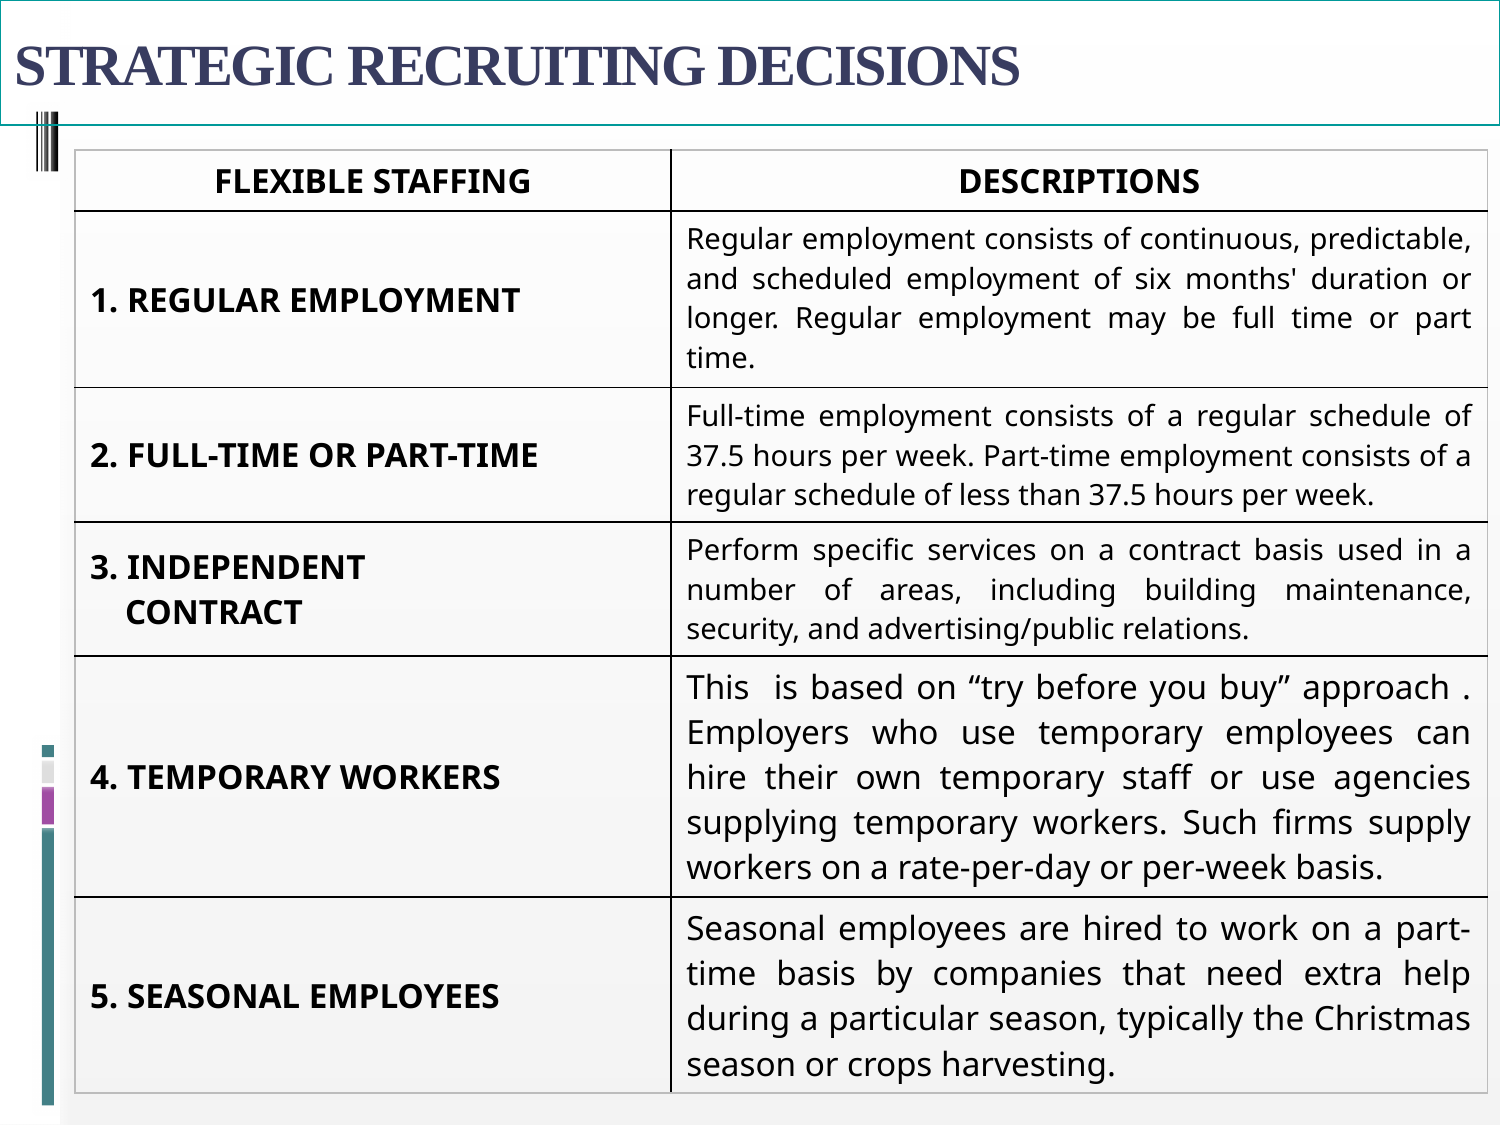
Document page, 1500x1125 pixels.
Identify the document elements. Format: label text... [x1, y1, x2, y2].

table_cell Perform specific services on a contract basis used in a number of areas, including building maintenance, security, and advertising/public relations. [672, 523, 1487, 655]
table_cell 4. TEMPORARY WORKERS [76, 657, 670, 896]
text_box STRATEGIC RECRUITING DECISIONS [0, 0, 1500, 125]
table_cell 3. INDEPENDENT CONTRACT [76, 523, 670, 655]
table_cell This is based on “try before you buy” approach . Employers who use temporary employees can hire their own temporary staff or use agencies supplying temporary workers. Such firms supply workers on a rate-per-day or per-week basis. [672, 657, 1487, 896]
table_cell 5. SEASONAL EMPLOYEES [76, 898, 670, 1092]
table_cell Full-time employment consists of a regular schedule of 37.5 hours per week. Part-time employment consists of a regular schedule of less than 37.5 hours per week. [672, 388, 1487, 521]
table_cell 1. REGULAR EMPLOYMENT [76, 212, 670, 387]
table_header FLEXIBLE STAFFING [76, 151, 670, 210]
table_cell Seasonal employees are hired to work on a part-time basis by companies that need extra help during a particular season, typically the Christmas season or crops harvesting. [672, 898, 1487, 1092]
table_cell Regular employment consists of continuous, predictable, and scheduled employment of six months' duration or longer. Regular employment may be full time or part time. [672, 212, 1487, 387]
table_header DESCRIPTIONS [672, 151, 1487, 210]
table_cell 2. FULL-TIME OR PART-TIME [76, 388, 670, 521]
